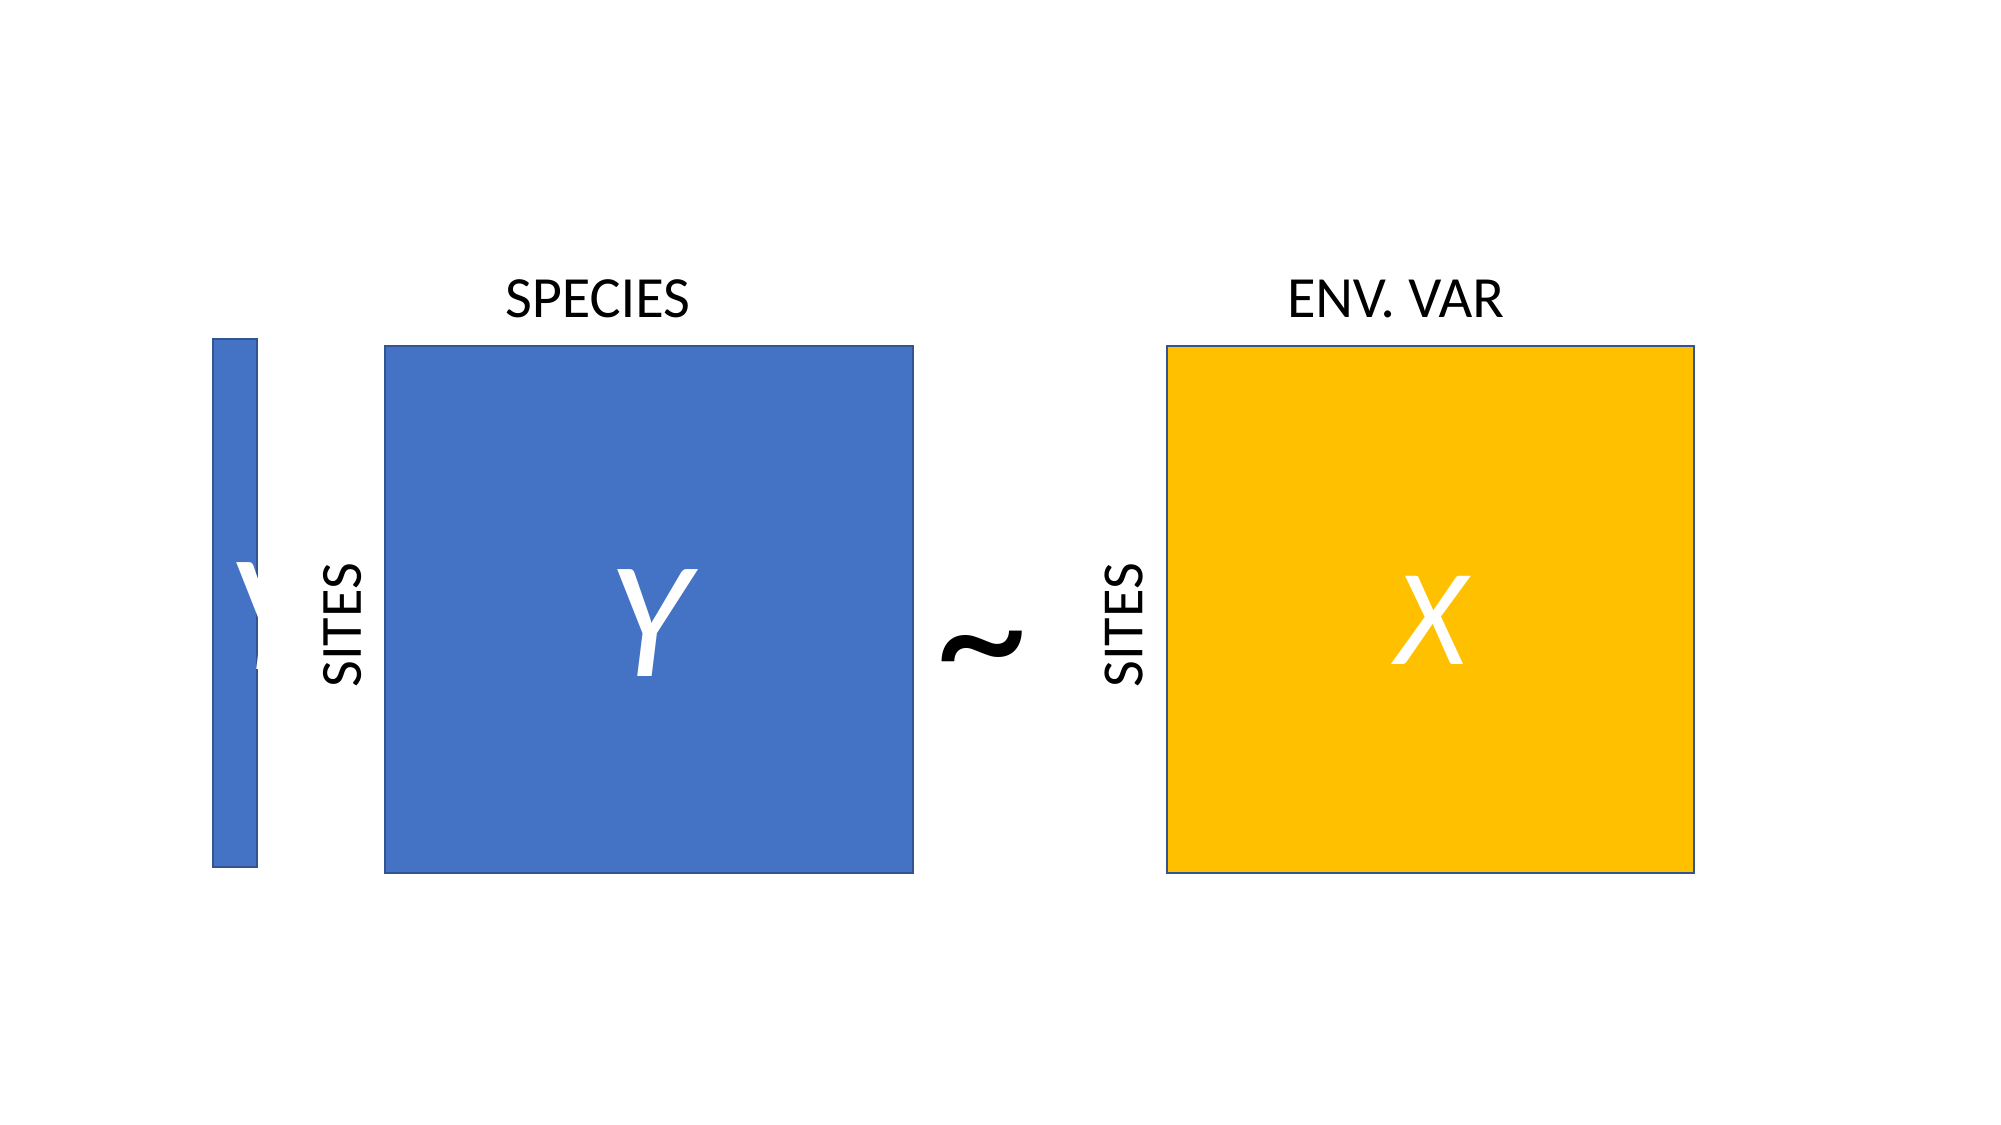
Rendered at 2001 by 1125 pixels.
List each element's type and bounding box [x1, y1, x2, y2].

text_box [213, 251, 1695, 874]
